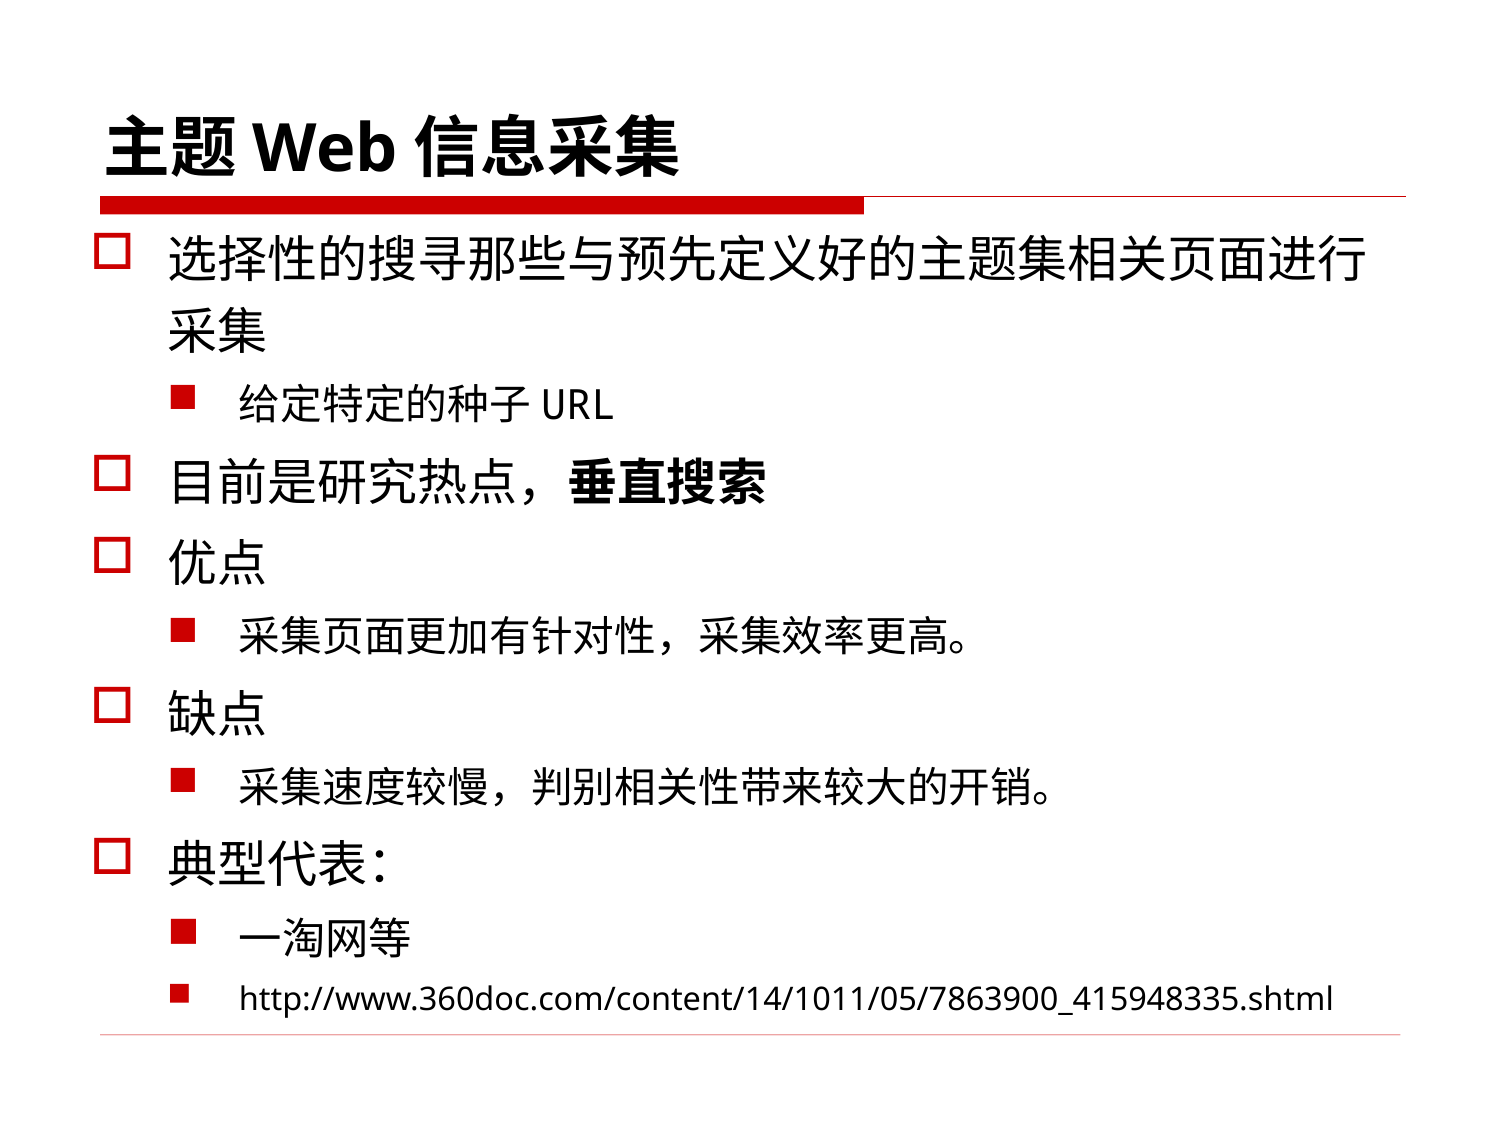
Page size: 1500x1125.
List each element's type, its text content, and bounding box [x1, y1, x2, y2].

slide_number [154, 1024, 468, 1101]
list 选择性的搜寻那些与预先定义好的主题集相关页面进行采集 给定特定的种子URL 目前是研究热点，垂直搜索 优点 采集页面更加有针对性，采集效率更高。 缺点 采集速度较慢，判别相关性带来较大的开销。 典型代表： 一淘网等 http://www.360doc.com/content/14/1011/05/7863900_415948335.shtml [75, 208, 1425, 951]
title 主题Web信息采集 [88, 19, 1439, 192]
